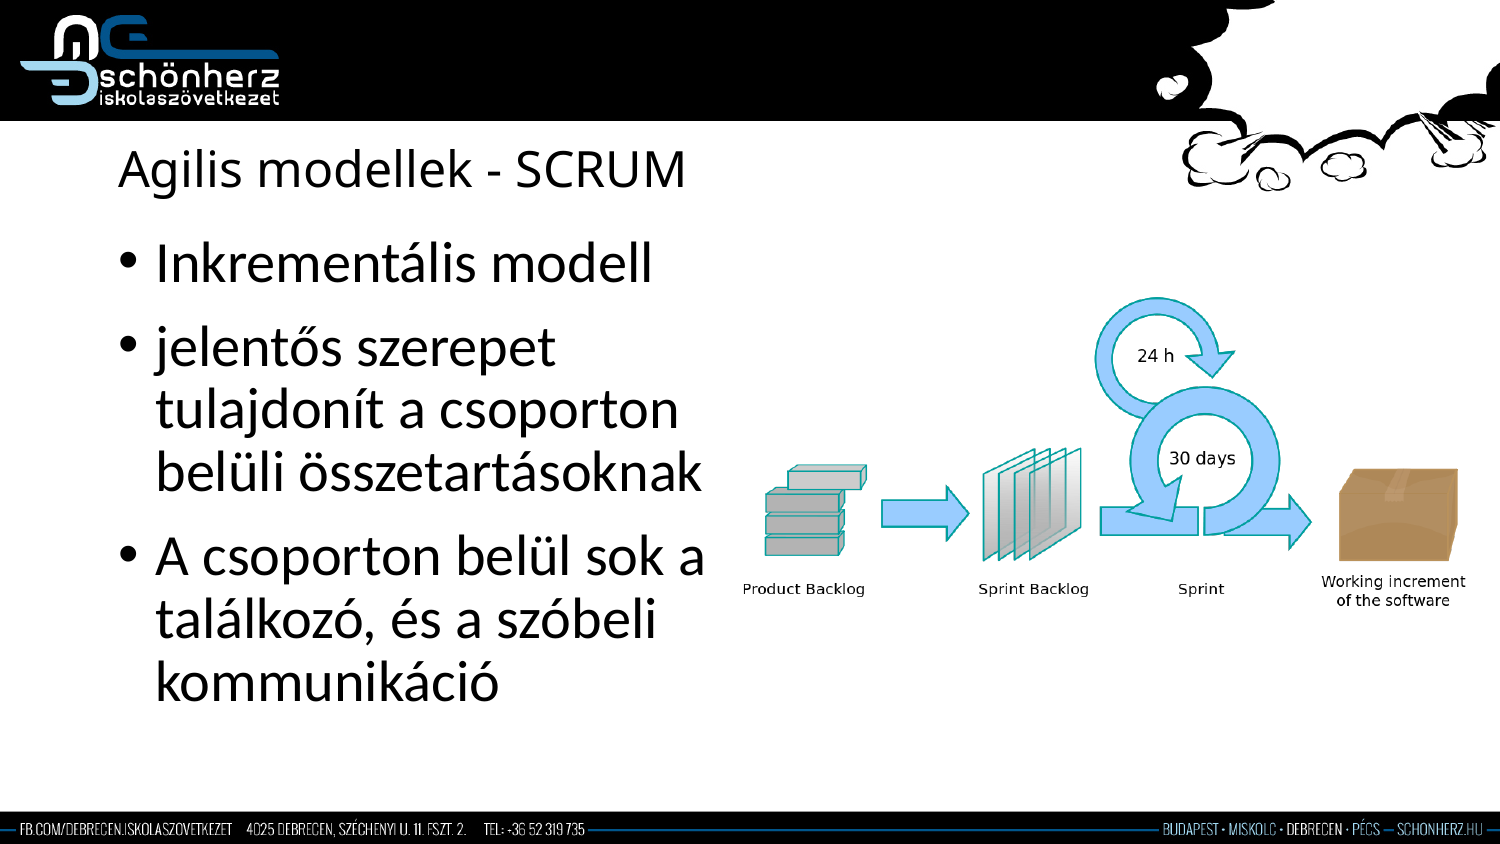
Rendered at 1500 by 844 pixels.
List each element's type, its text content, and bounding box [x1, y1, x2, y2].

title Agilis modellek - SCRUM [103, 134, 1165, 208]
picture [0, 0, 1500, 844]
list Inkrementális modell jelentős szerepet tulajdonít a csoporton belüli összetartásoknak A csoporton belül sok a találkozó, és a szóbeli kommunikáció [103, 224, 784, 760]
